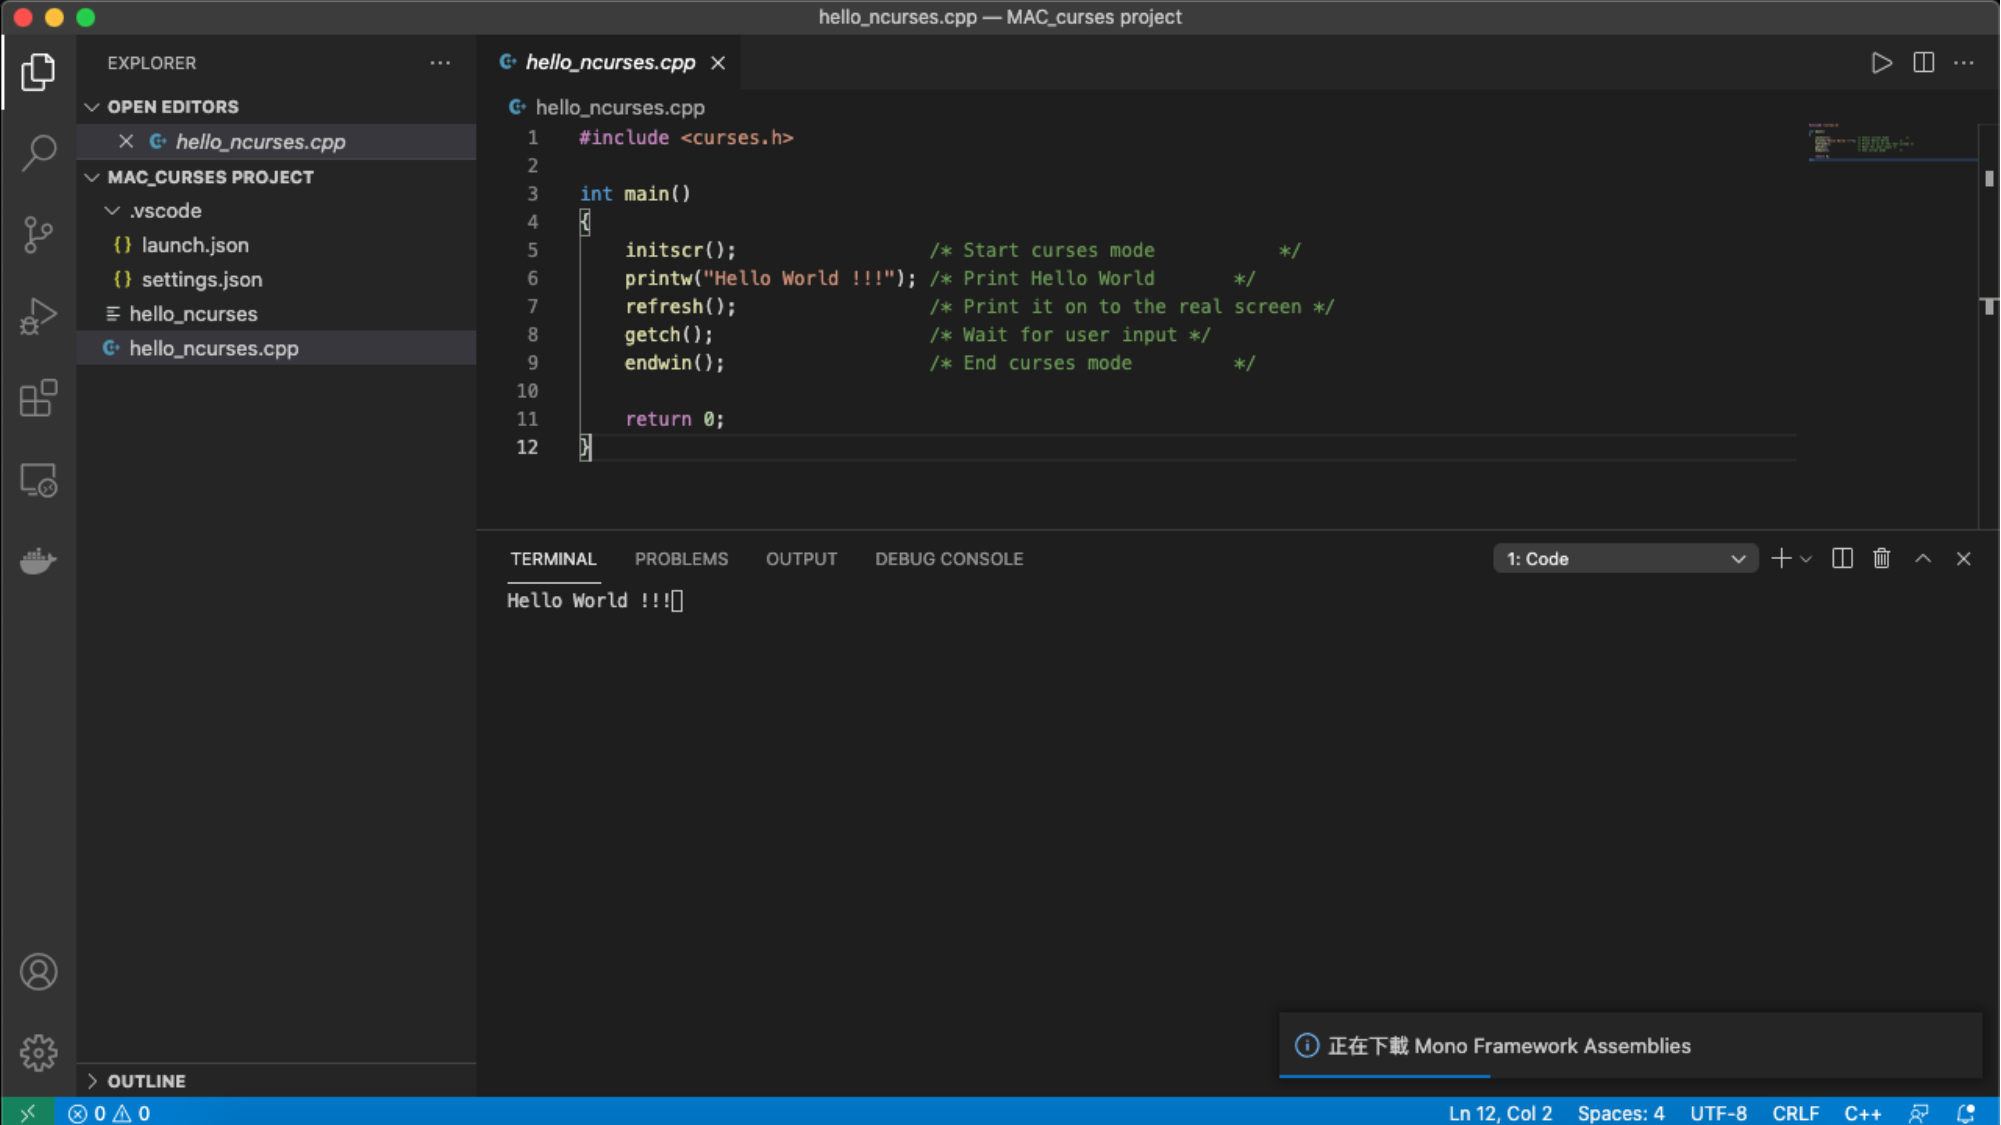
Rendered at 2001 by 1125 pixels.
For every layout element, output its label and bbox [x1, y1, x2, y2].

list [0, 0, 2000, 1125]
